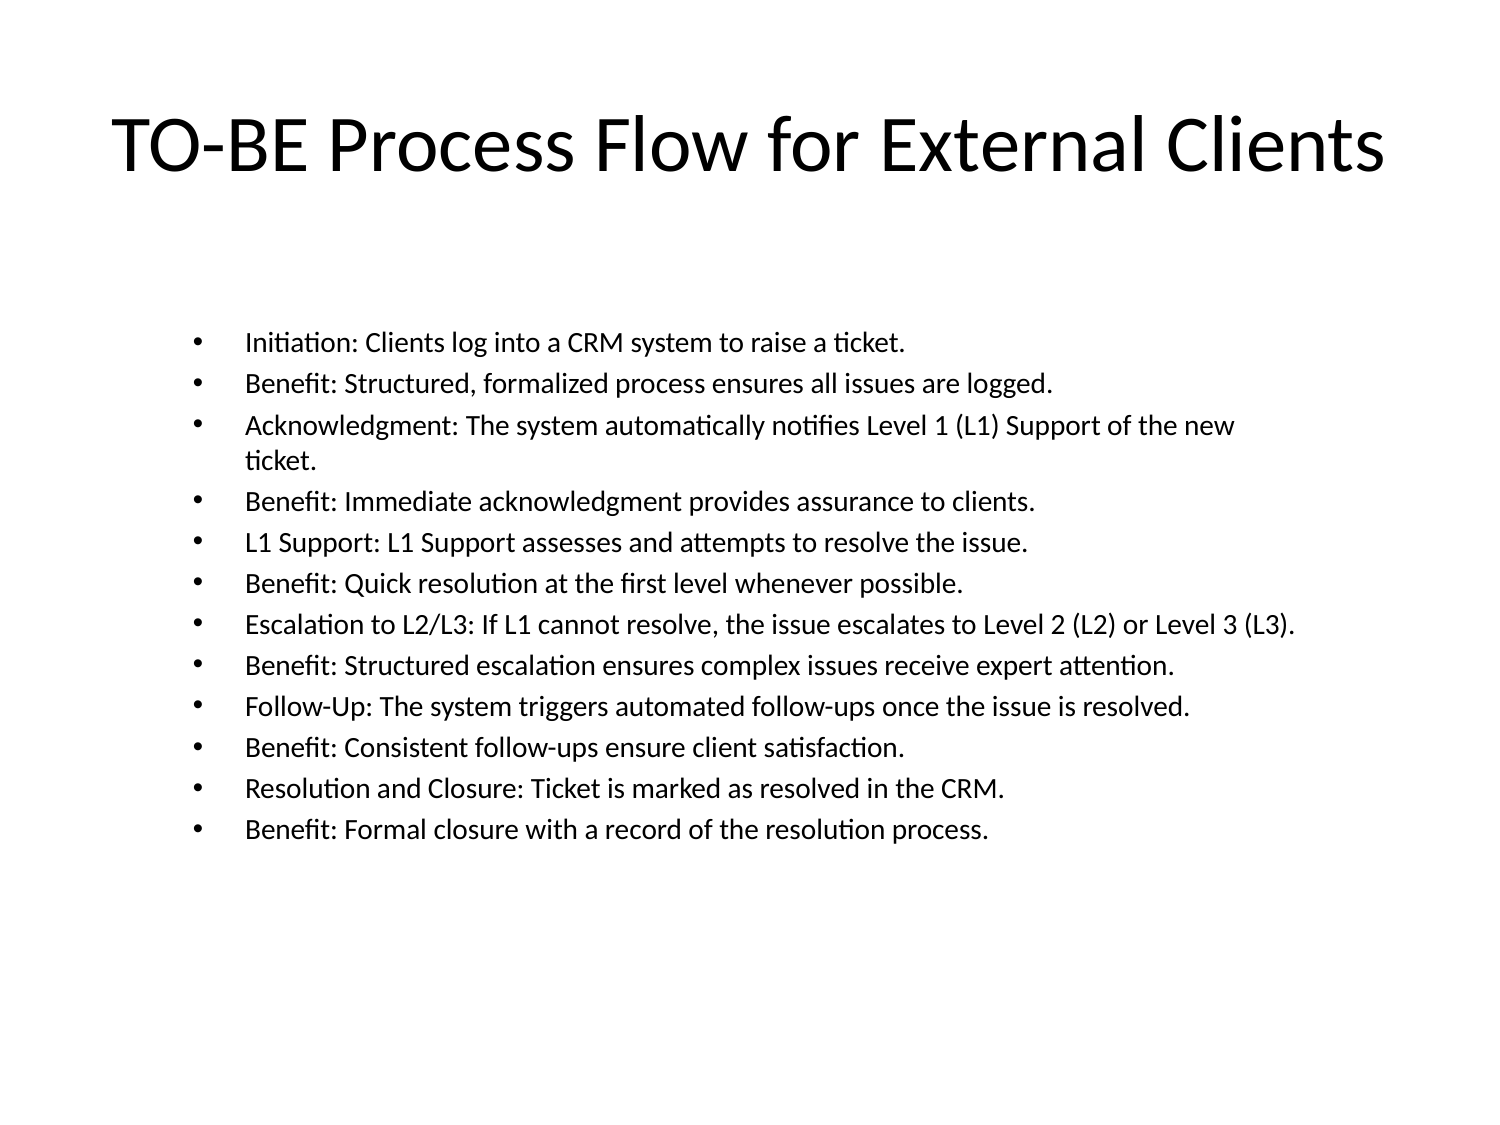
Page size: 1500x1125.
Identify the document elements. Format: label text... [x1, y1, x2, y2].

title TO-BE Process Flow for External Clients [75, 45, 1425, 233]
list Initiation: Clients log into a CRM system to raise a ticket. Benefit: Structured, formalized process ensures all issues are logged. Acknowledgment: The system automatically notifies Level 1 (L1) Support of the new ticket. Benefit: Immediate acknowledgment provides assurance to clients. L1 Support: L1 Support assesses and attempts to resolve the issue. Benefit: Quick resolution at the first level whenever possible. Escalation to L2/L3: If L1 cannot resolve, the issue escalates to Level 2 (L2) or Level 3 (L3). Benefit: Structured escalation ensures complex issues receive expert attention. Follow-Up: The system triggers automated follow-ups once the issue is resolved. Benefit: Consistent follow-ups ensure client satisfaction. Resolution and Closure: Ticket is marked as resolved in the CRM. Benefit: Formal closure with a record of the resolution process. [177, 316, 1323, 873]
